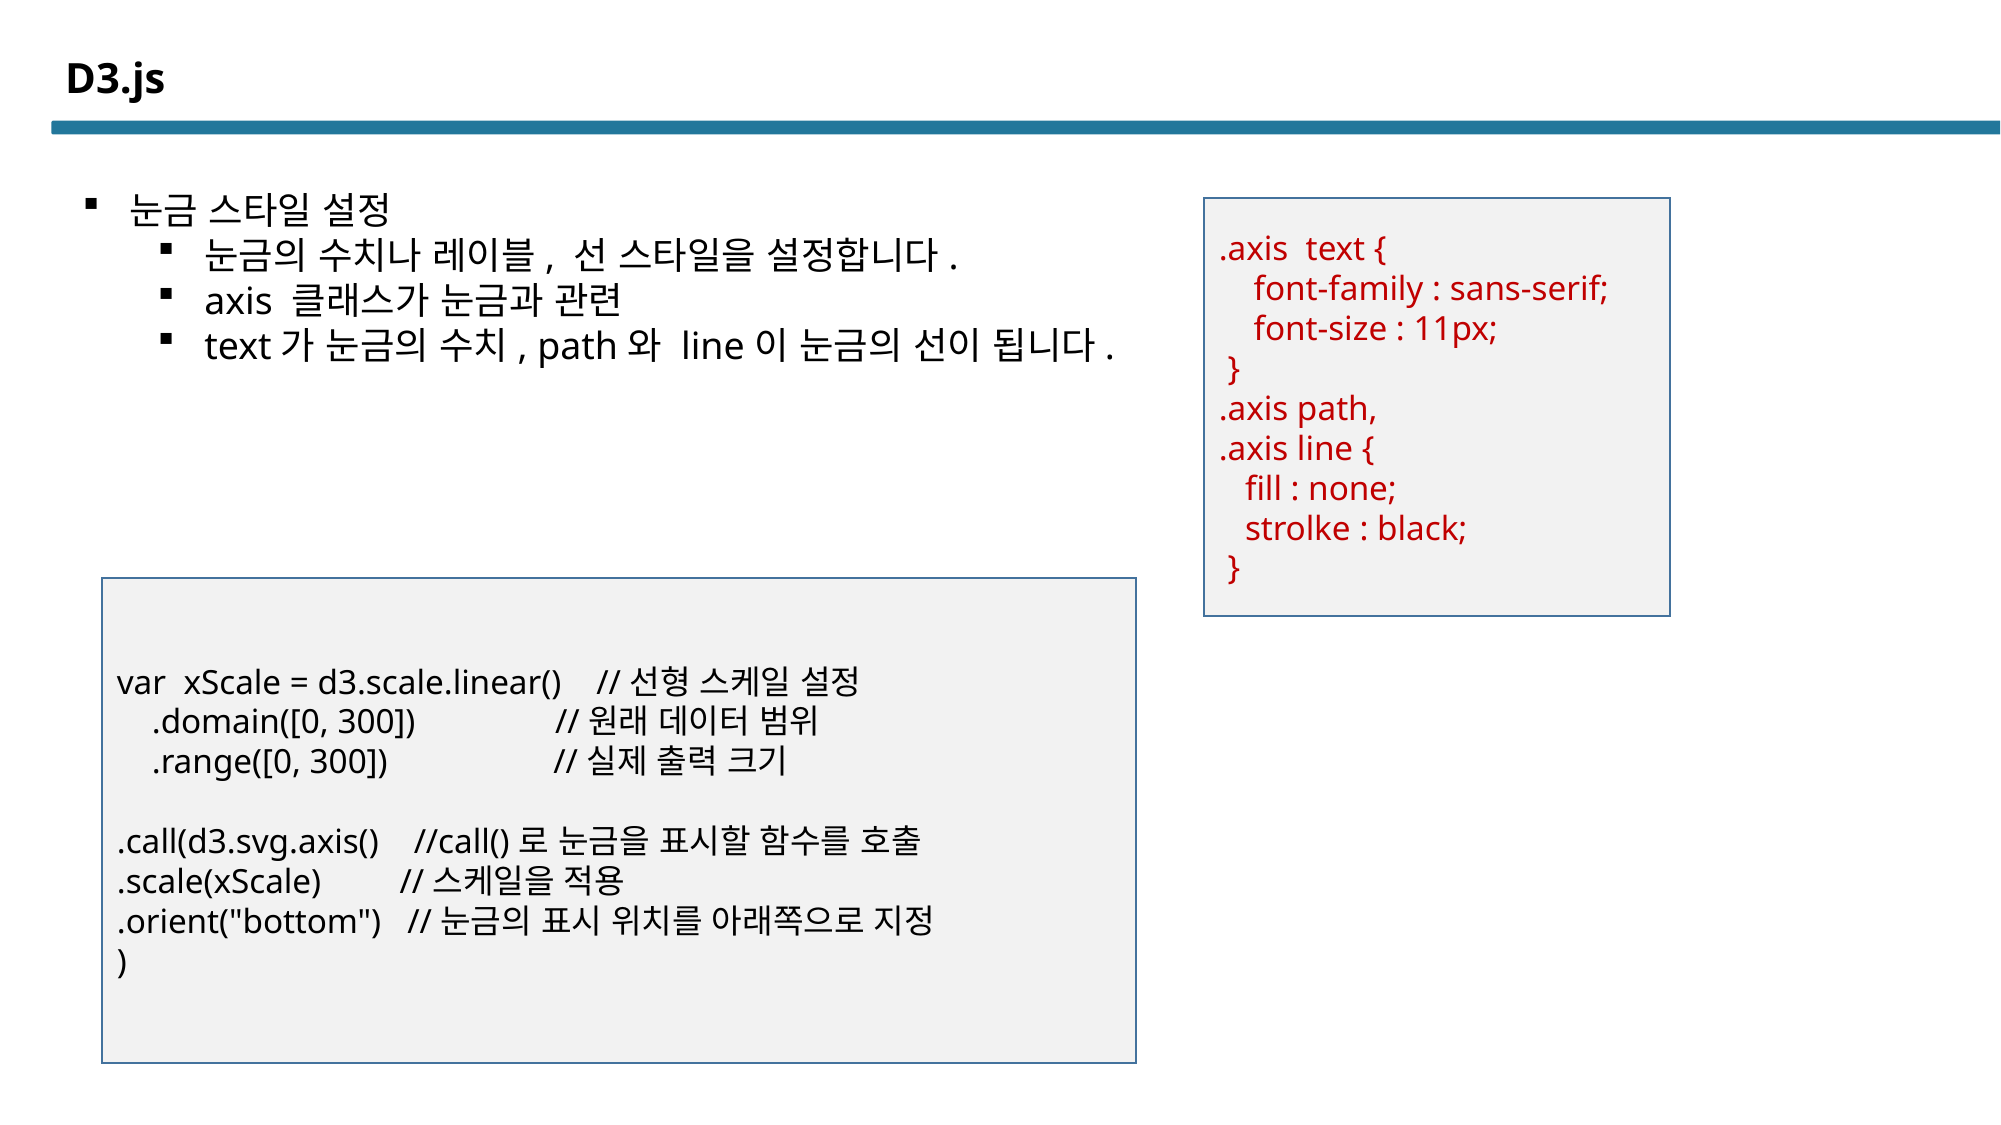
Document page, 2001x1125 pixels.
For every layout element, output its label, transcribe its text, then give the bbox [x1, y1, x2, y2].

text_box var xScale = d3.scale.linear() //선형 스케일 설정 .domain([0, 300]) //원래 데이터 범위 .range([0, 300]) //실제 출력 크기 .call(d3.svg.axis() //call()로 눈금을 표시할 함수를 호출 .scale(xScale) //스케일을 적용 .orient("bottom") //눈금의 표시 위치를 아래쪽으로 지정 ) [101, 577, 1137, 1064]
text_box 눈금 스타일 설정 눈금의 수치나 레이블, 선 스타일을 설정합니다. axis 클래스가 눈금과 관련 text가 눈금의 수치, path와 line이 눈금의 선이 됩니다. [67, 179, 1780, 374]
text_box .axis text { font-family : sans-serif; font-size : 11px; } .axis path, .axis line { fill : none; strolke : black; } [1203, 197, 1671, 617]
text_box D3.js [50, 50, 865, 121]
